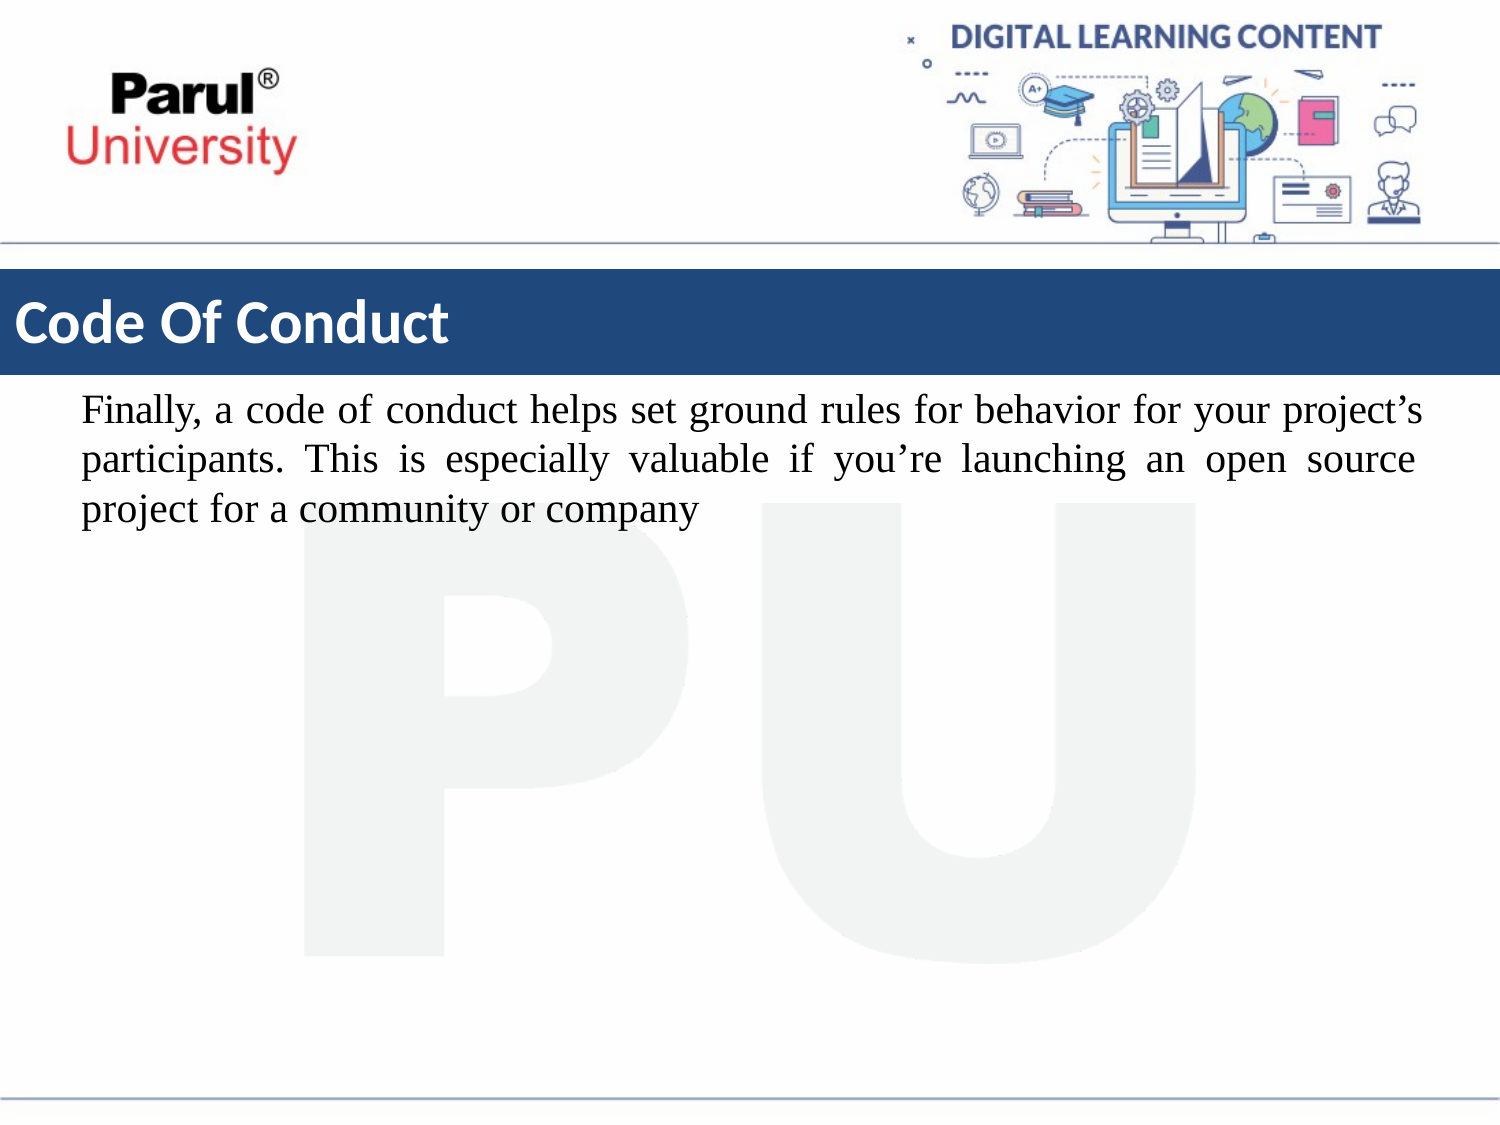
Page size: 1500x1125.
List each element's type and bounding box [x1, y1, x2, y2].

text_box [0, 0, 1500, 1125]
